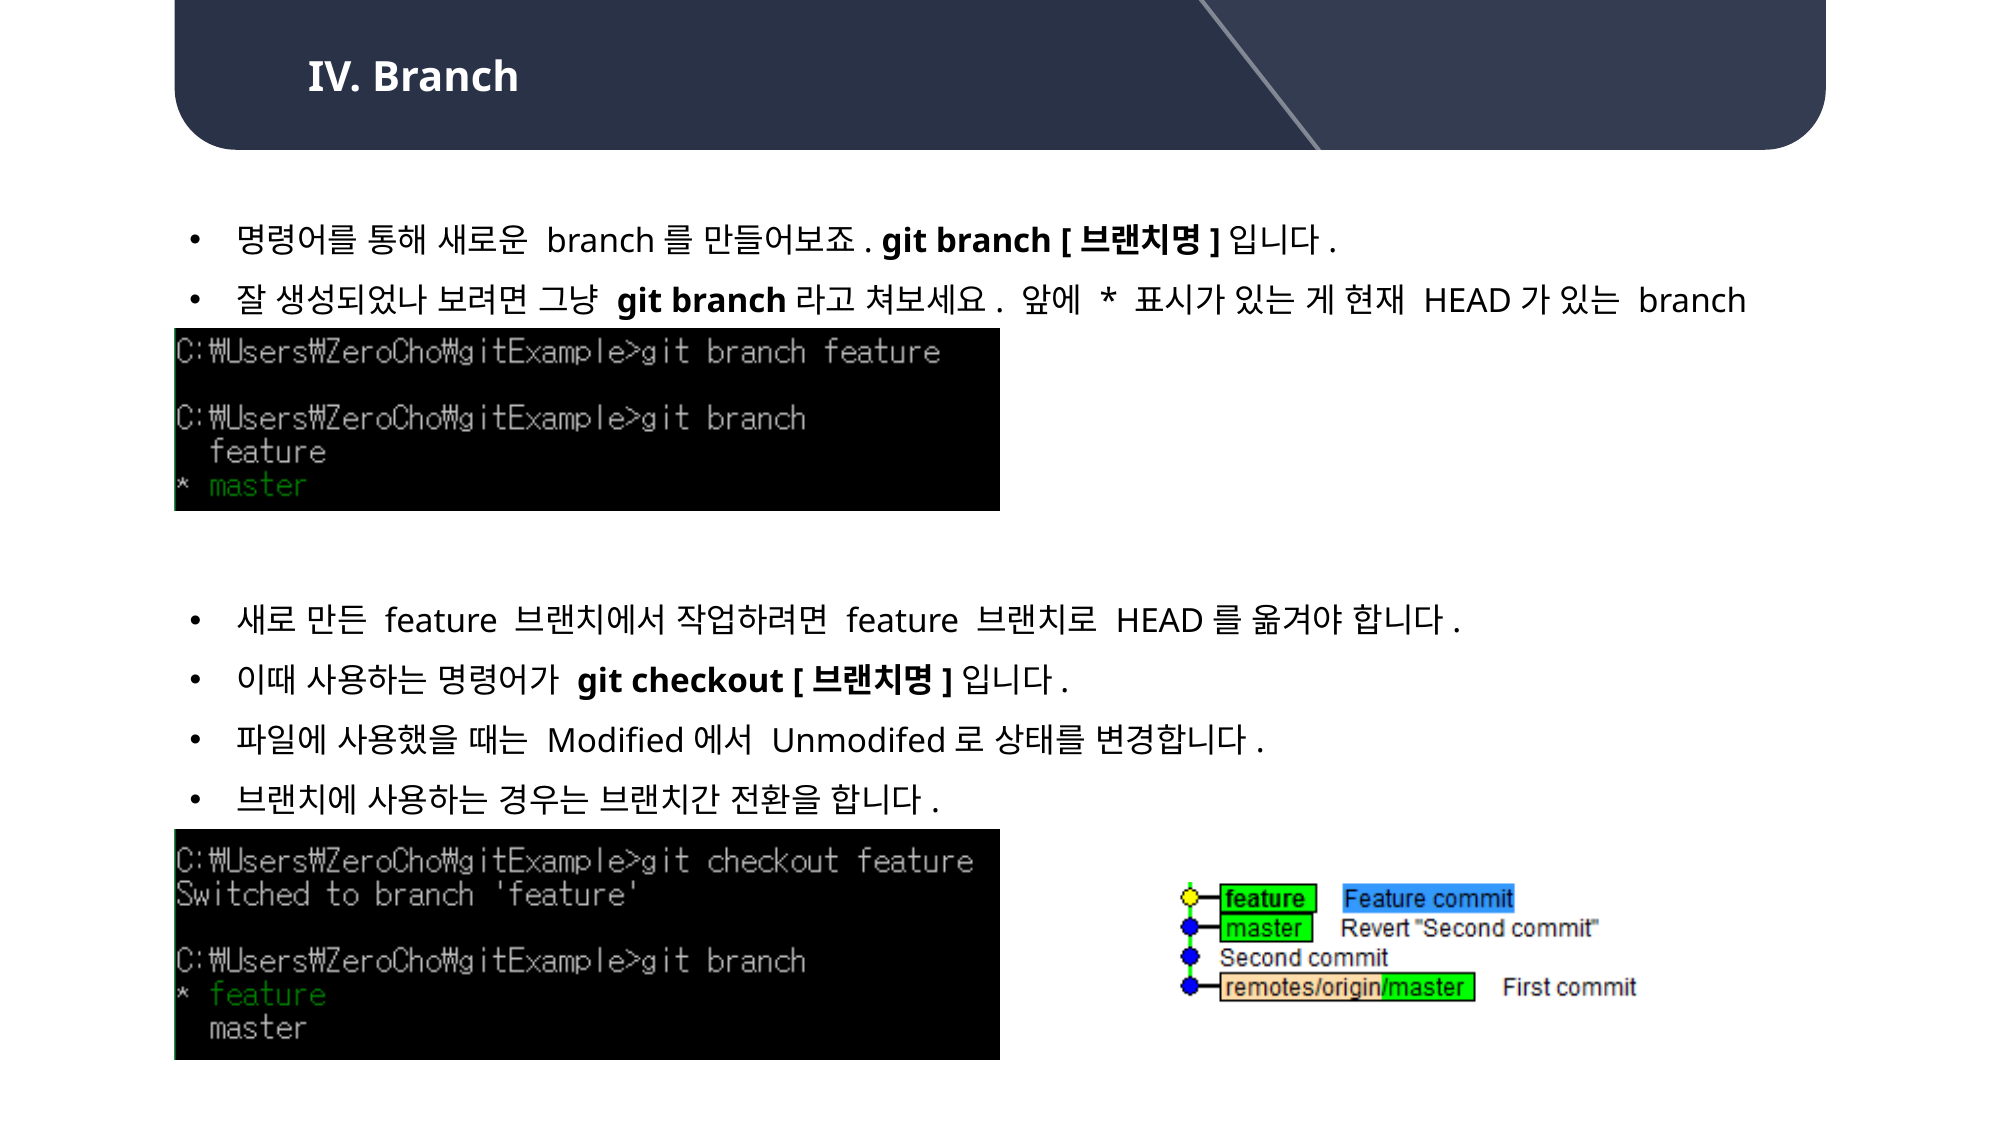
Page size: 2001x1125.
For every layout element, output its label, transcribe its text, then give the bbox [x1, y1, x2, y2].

text_box [1200, 0, 1844, 159]
text_box 명령어를 통해 새로운 branch를 만들어보죠. git branch [브랜치명]입니다. 잘 생성되었나 보려면 그냥 git branch라고 쳐보세요. 앞에 * 표시가 있는 게 현재 HEAD가 있는 branch입니다. [174, 191, 1826, 387]
picture [174, 829, 1001, 1060]
text_box IV. Branch [293, 42, 1259, 108]
picture [1177, 882, 1648, 1008]
text_box 새로 만든 feature 브랜치에서 작업하려면 feature 브랜치로 HEAD를 옮겨야 합니다. 이때 사용하는 명령어가 git checkout [브랜치명]입니다. 파일에 사용했을 때는 Modified에서 Unmodifed로 상태를 변경합니다. 브랜치에 사용하는 경우는 브랜치간 전환을 합니다. [174, 572, 1826, 827]
picture [174, 328, 1001, 511]
text_box [173, 0, 1317, 151]
